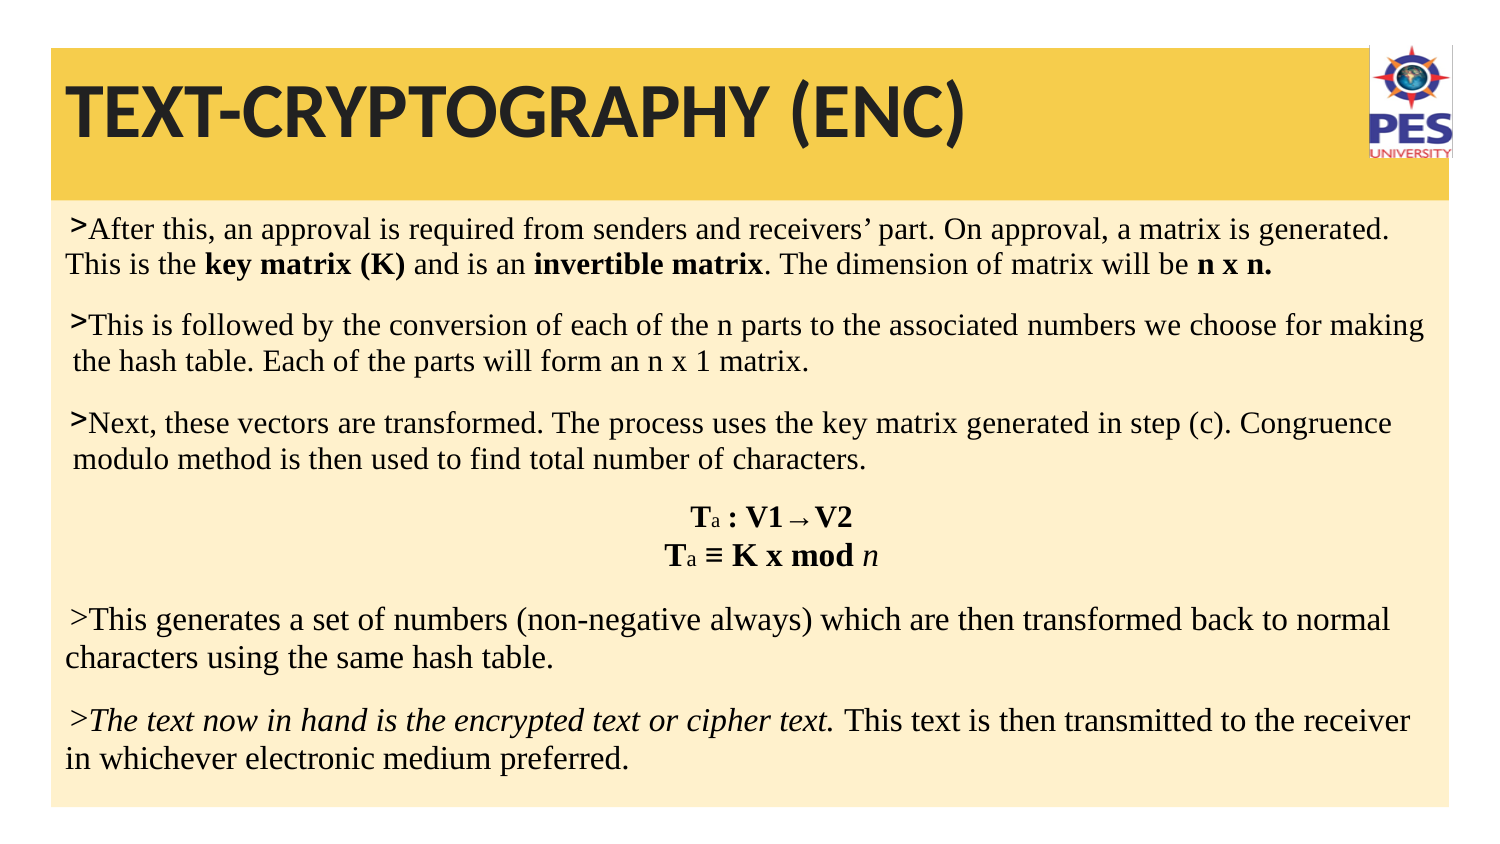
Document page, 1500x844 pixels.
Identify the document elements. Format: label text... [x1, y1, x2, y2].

title TEXT-CRYPTOGRAPHY (ENC) [51, 48, 1449, 201]
text_box [51, 201, 1449, 808]
picture [1367, 42, 1455, 160]
text_box After this, an approval is required from senders and receivers’ part. On approval, a matrix is generated. This is the key matrix (K) and is an invertible matrix. The dimension of matrix will be n x n. This is followed by the conversion of each of the n parts to the associated numbers we choose for making the hash table. Each of the parts will form an n x 1 matrix. Next, these vectors are transformed. The process uses the key matrix generated in step (c). Congruence modulo method is then used to find total number of characters. Ta : V1→V2 Ta ≡ K x mod n This generates a set of numbers (non-negative always) which are then transformed back to normal characters using the same hash table. The text now in hand is the encrypted text or cipher text. This text is then transmitted to the receiver in whichever electronic medium preferred. [63, 204, 1430, 776]
